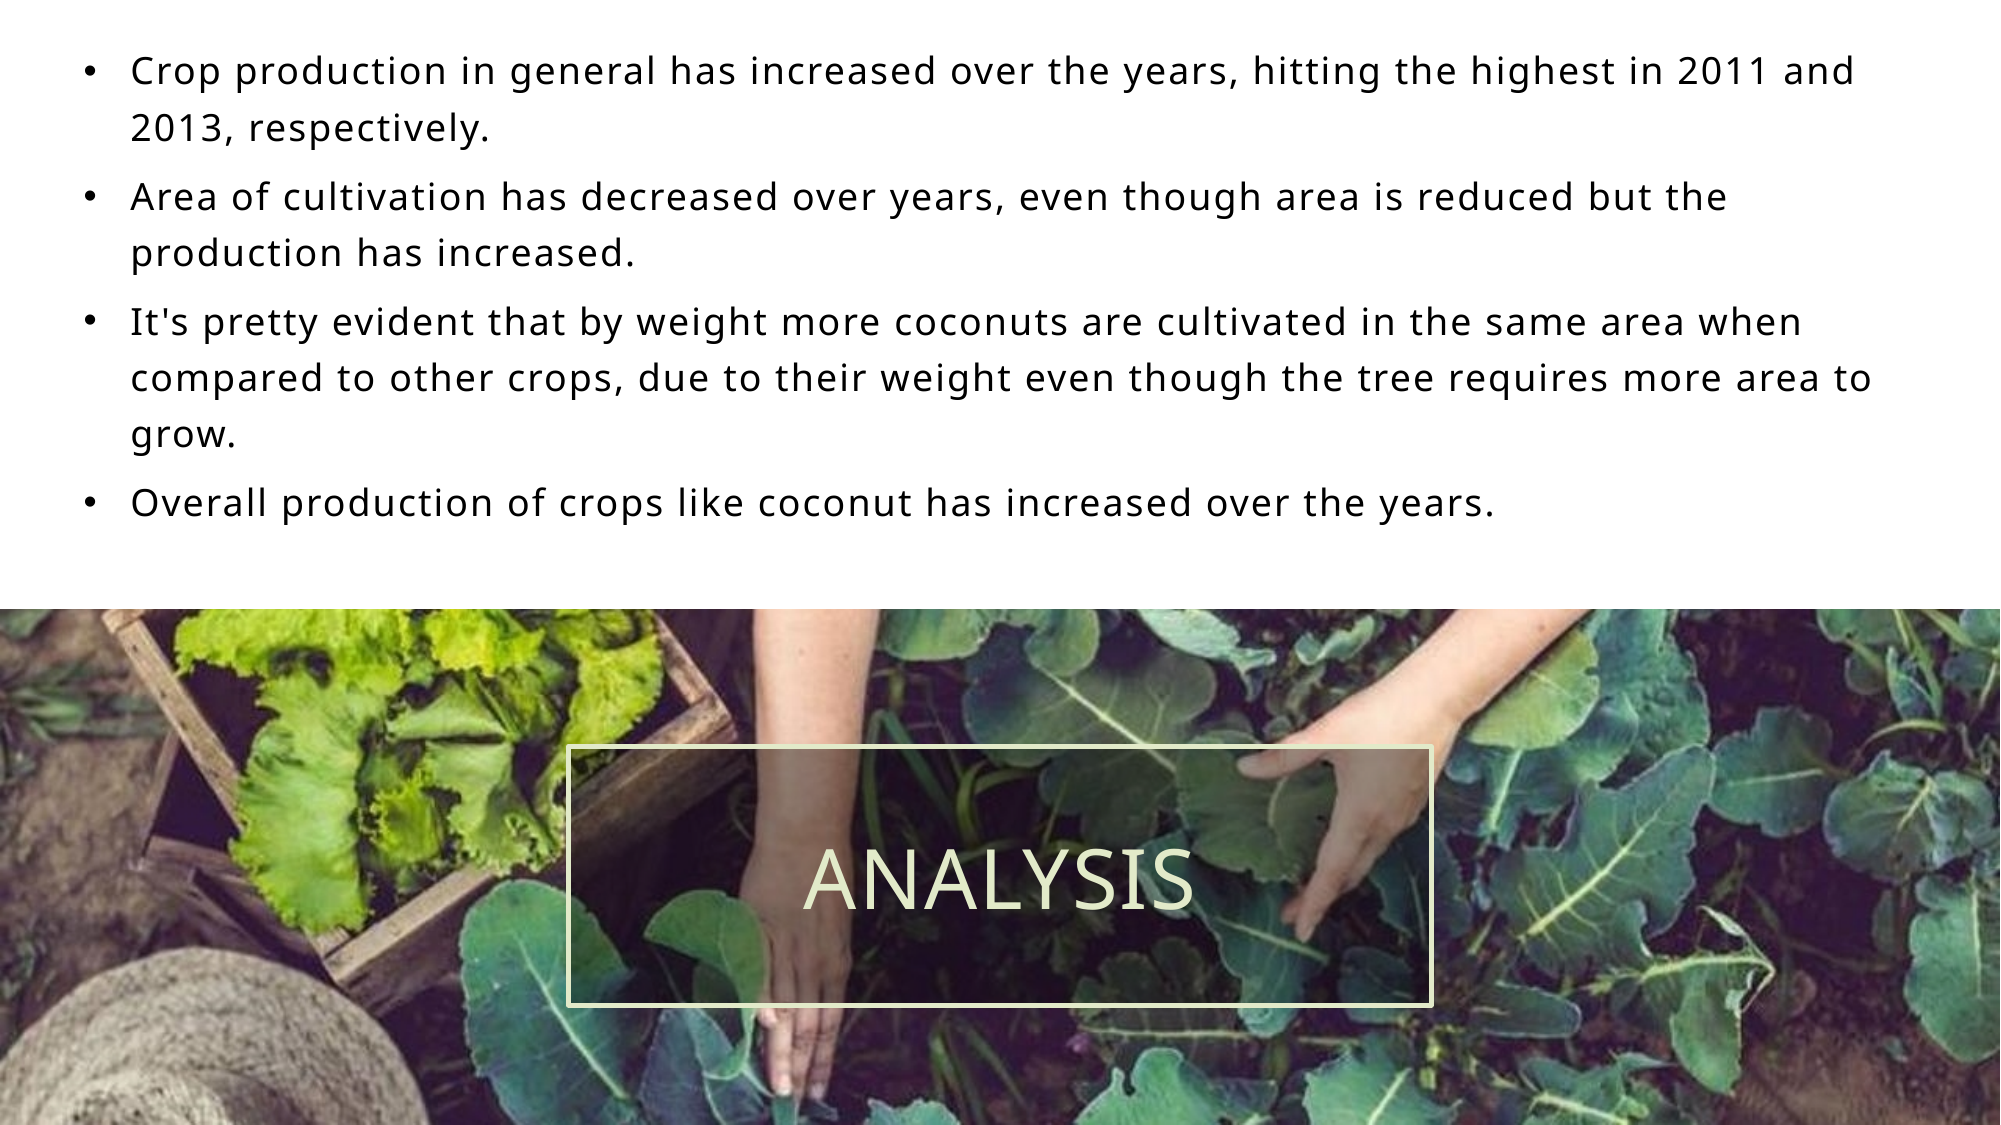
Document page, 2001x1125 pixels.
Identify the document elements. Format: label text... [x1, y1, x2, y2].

picture [0, 609, 2000, 1125]
list Crop production in general has increased over the years, hitting the highest in 2011 and 2013, respectively. Area of cultivation has decreased over years, even though area is reduced but the production has increased. It's pretty evident that by weight more coconuts are cultivated in the same area when compared to other crops, due to their weight even though the tree requires more area to grow. Overall production of crops like coconut has increased over the years. [68, 22, 1932, 538]
